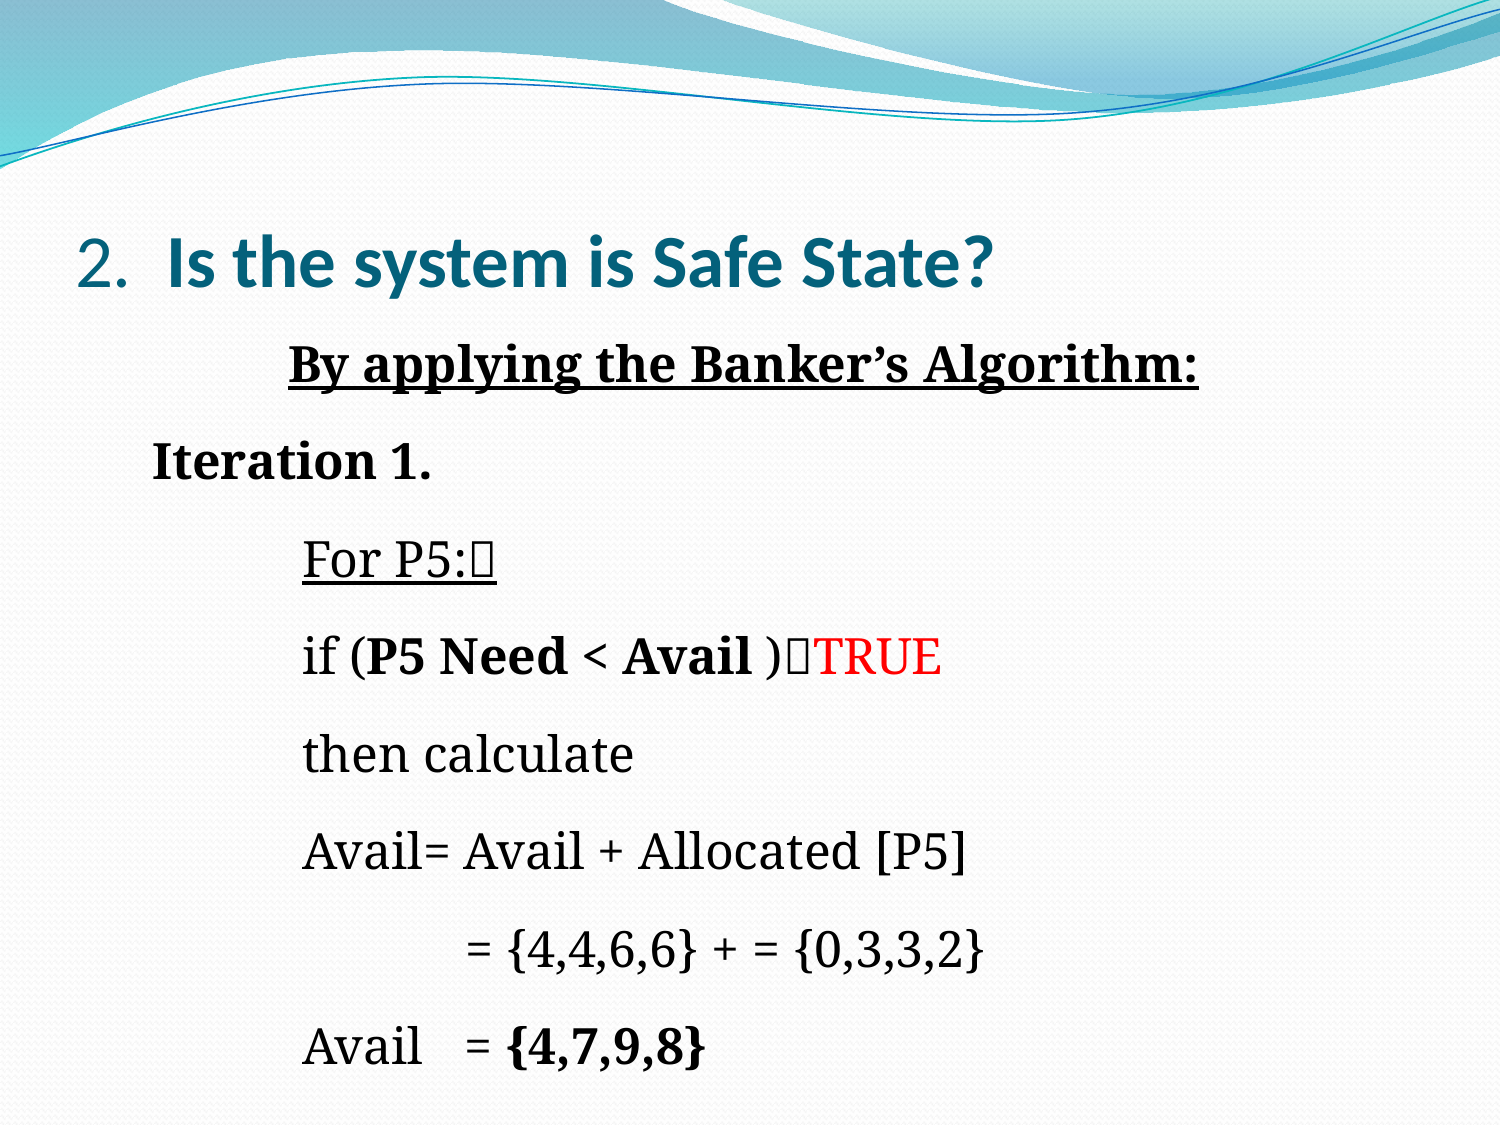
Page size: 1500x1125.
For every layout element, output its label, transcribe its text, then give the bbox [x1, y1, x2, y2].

text_box By applying the Banker’s Algorithm: Iteration 1. For P5: if (P5 Need < Avail )TRUE then calculate Avail= Avail + Allocated [P5] = {4,4,6,6} + = {0,3,3,2} Avail = {4,7,9,8} [137, 324, 1350, 1083]
title 2. Is the system is Safe State? [75, 115, 1438, 303]
